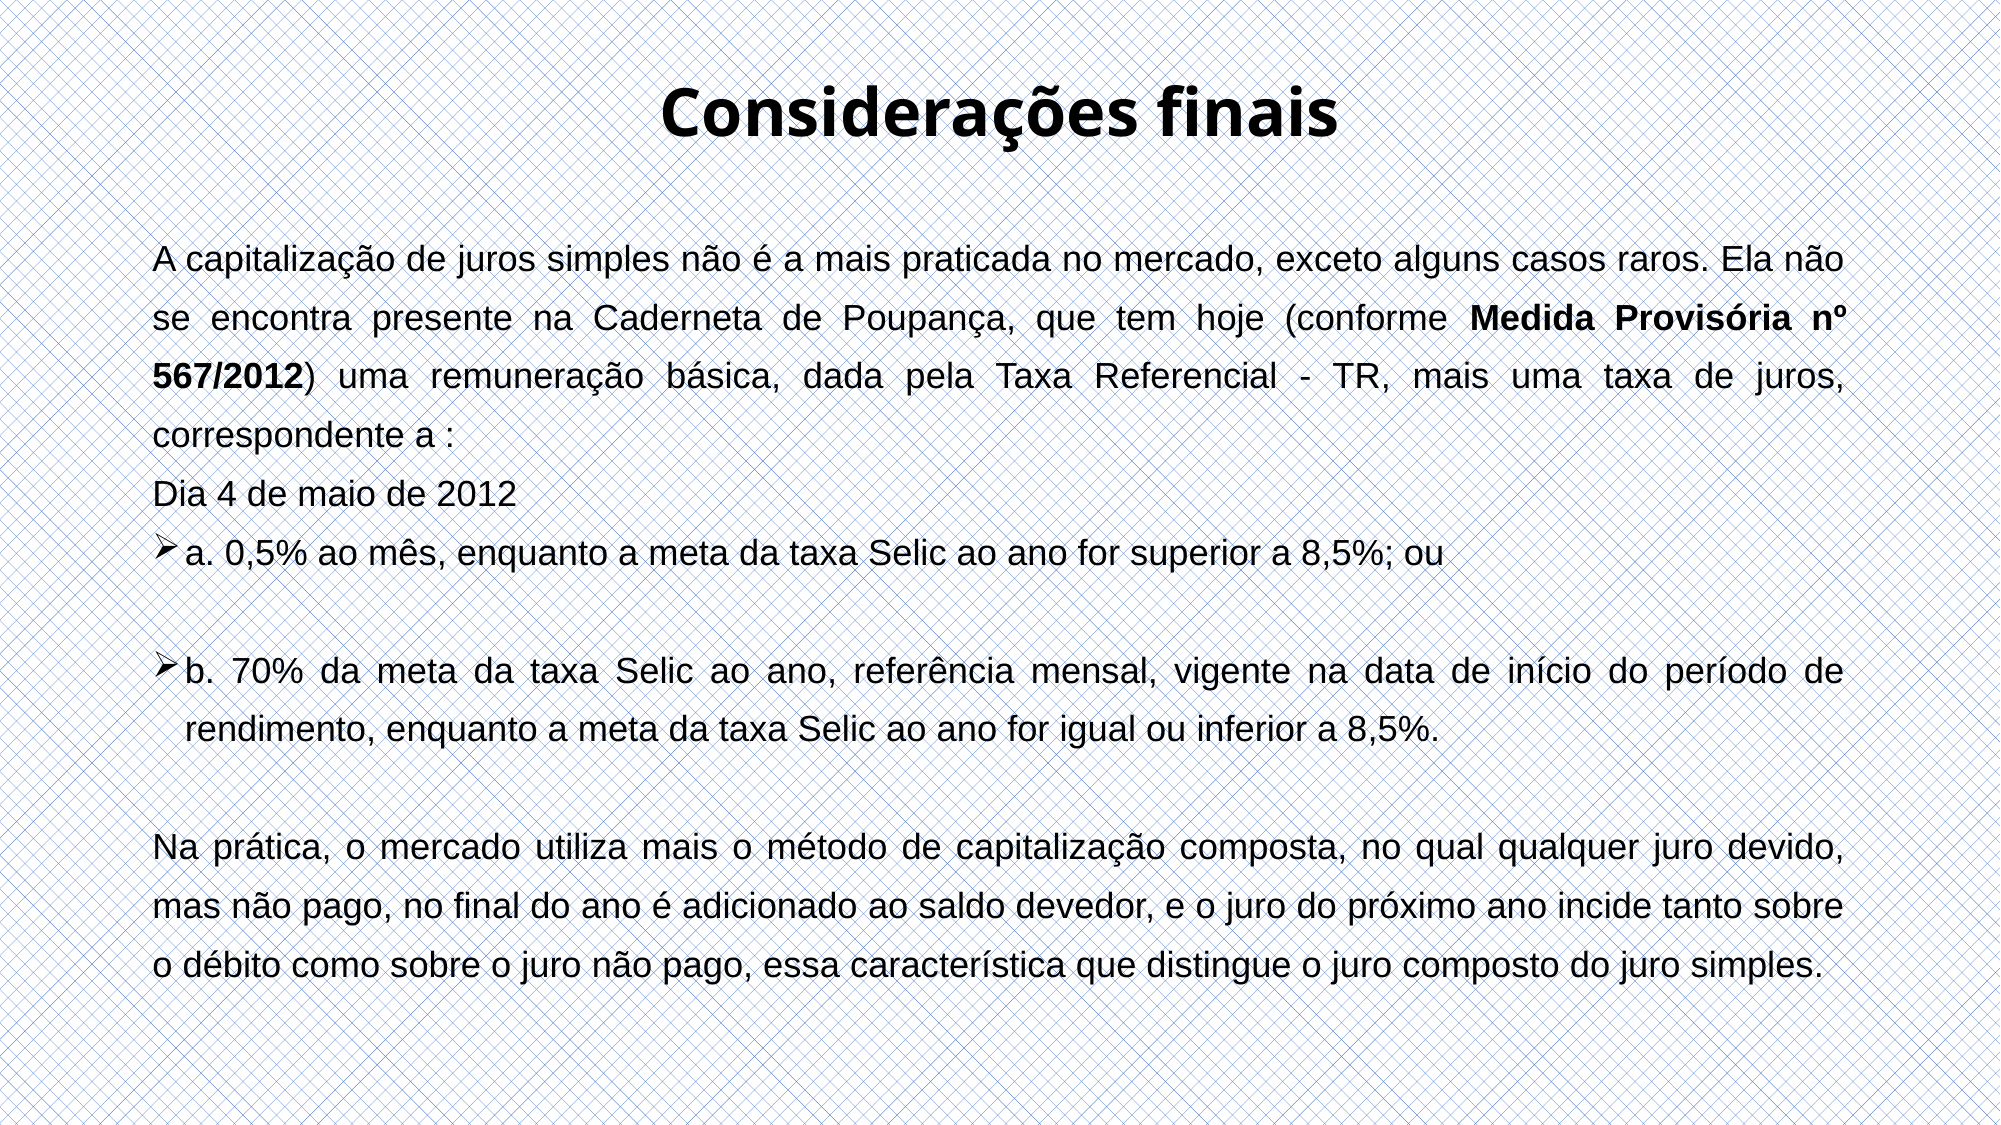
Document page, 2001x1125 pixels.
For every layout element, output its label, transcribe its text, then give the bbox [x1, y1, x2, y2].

title Considerações finais [137, 59, 1863, 171]
list A capitalização de juros simples não é a mais praticada no mercado, exceto alguns casos raros. Ela não se encontra presente na Caderneta de Poupança, que tem hoje (conforme Medida Provisória nº 567/2012) uma remuneração básica, dada pela Taxa Referencial - TR, mais uma taxa de juros, correspondente a : Dia 4 de maio de 2012 a. 0,5% ao mês, enquanto a meta da taxa Selic ao ano for superior a 8,5%; ou b. 70% da meta da taxa Selic ao ano, referência mensal, vigente na data de início do período de rendimento, enquanto a meta da taxa Selic ao ano for igual ou inferior a 8,5%. Na prática, o mercado utiliza mais o método de capitalização composta, no qual qualquer juro devido, mas não pago, no final do ano é adicionado ao saldo devedor, e o juro do próximo ano incide tanto sobre o débito como sobre o juro não pago, essa característica que distingue o juro composto do juro simples. [137, 212, 1863, 1041]
